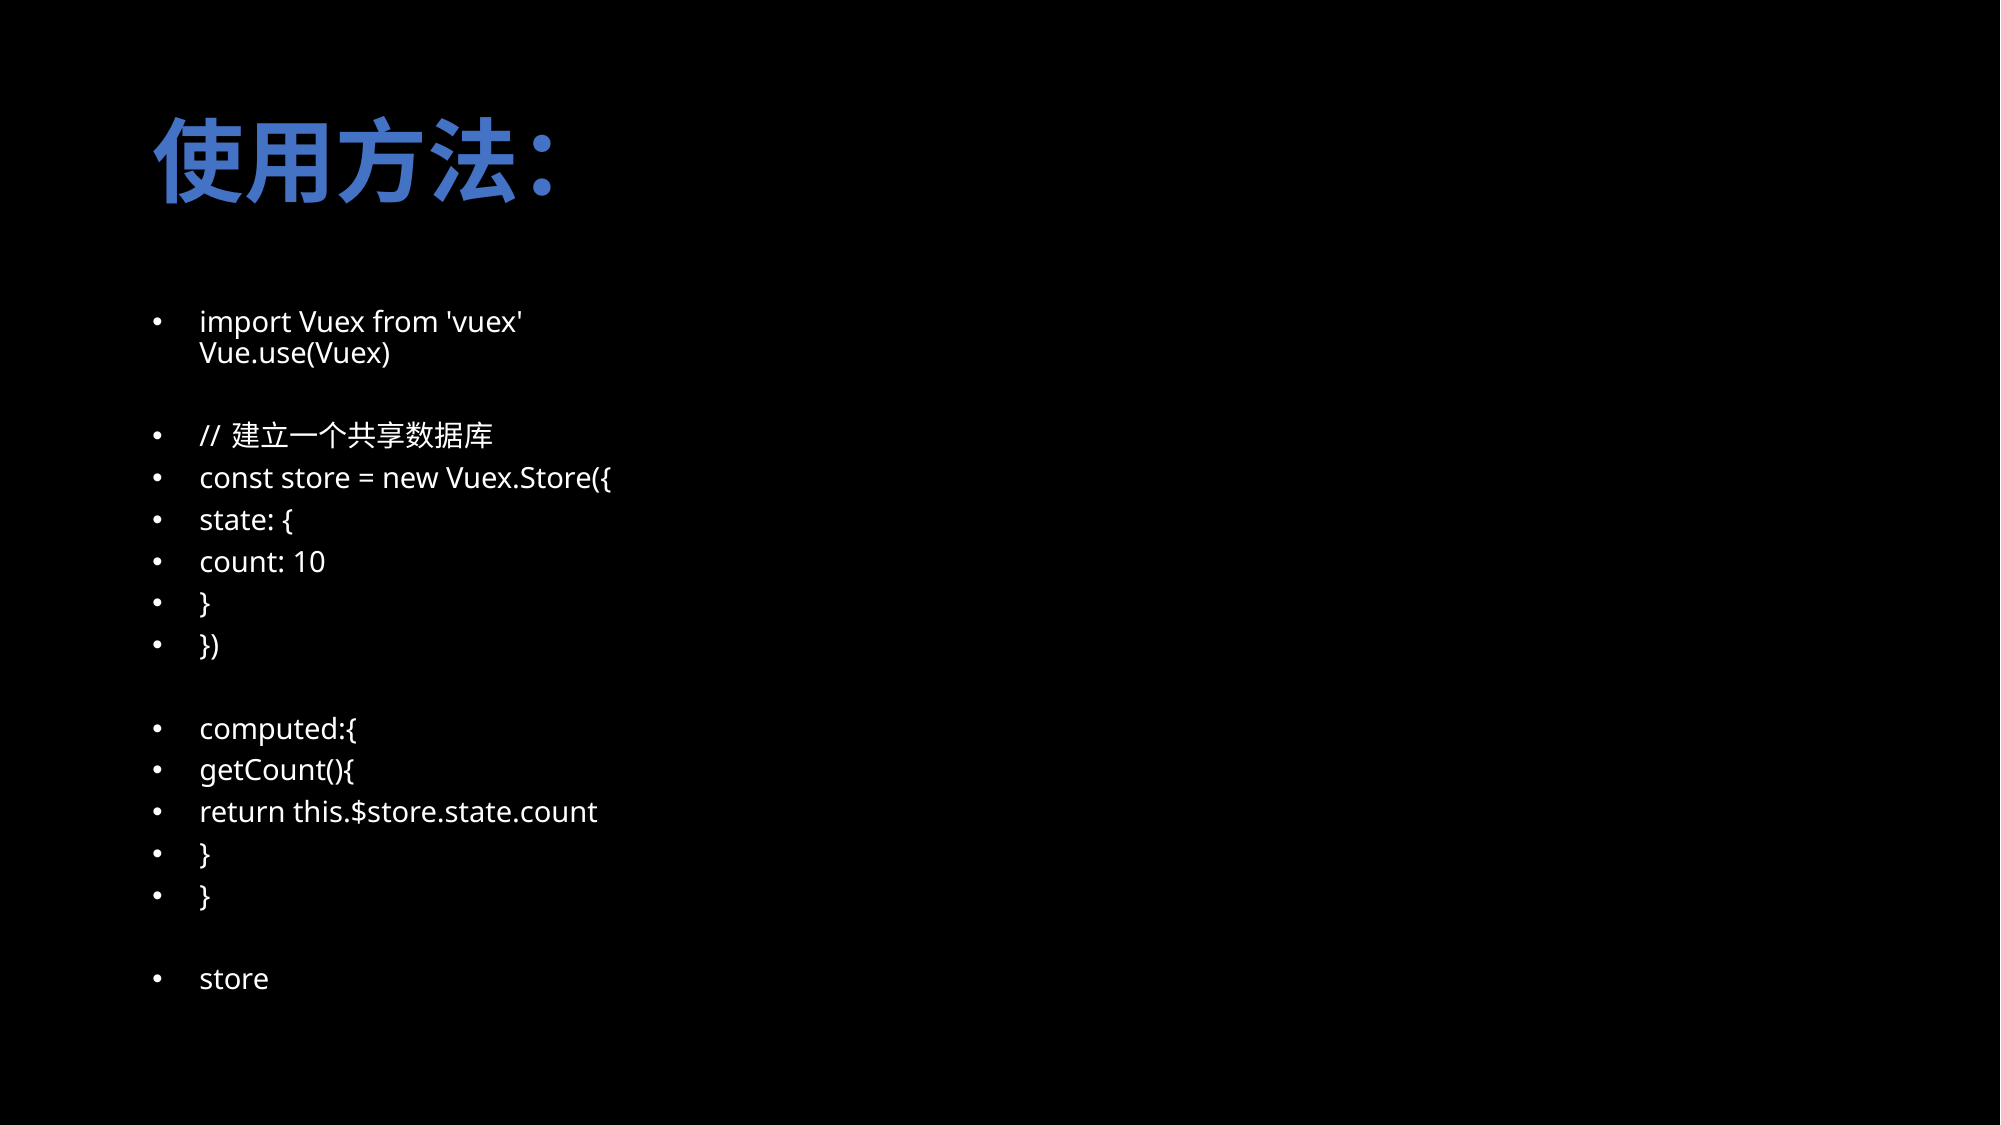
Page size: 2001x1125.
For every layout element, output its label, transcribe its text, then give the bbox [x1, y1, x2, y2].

list import Vuex from 'vuex' Vue.use(Vuex) // 建立一个共享数据库 const store = new Vuex.Store({ state: { count: 10 } }) computed:{ getCount(){ return this.$store.state.count } } store [137, 299, 1863, 1014]
title 使用方法： [137, 56, 1863, 275]
